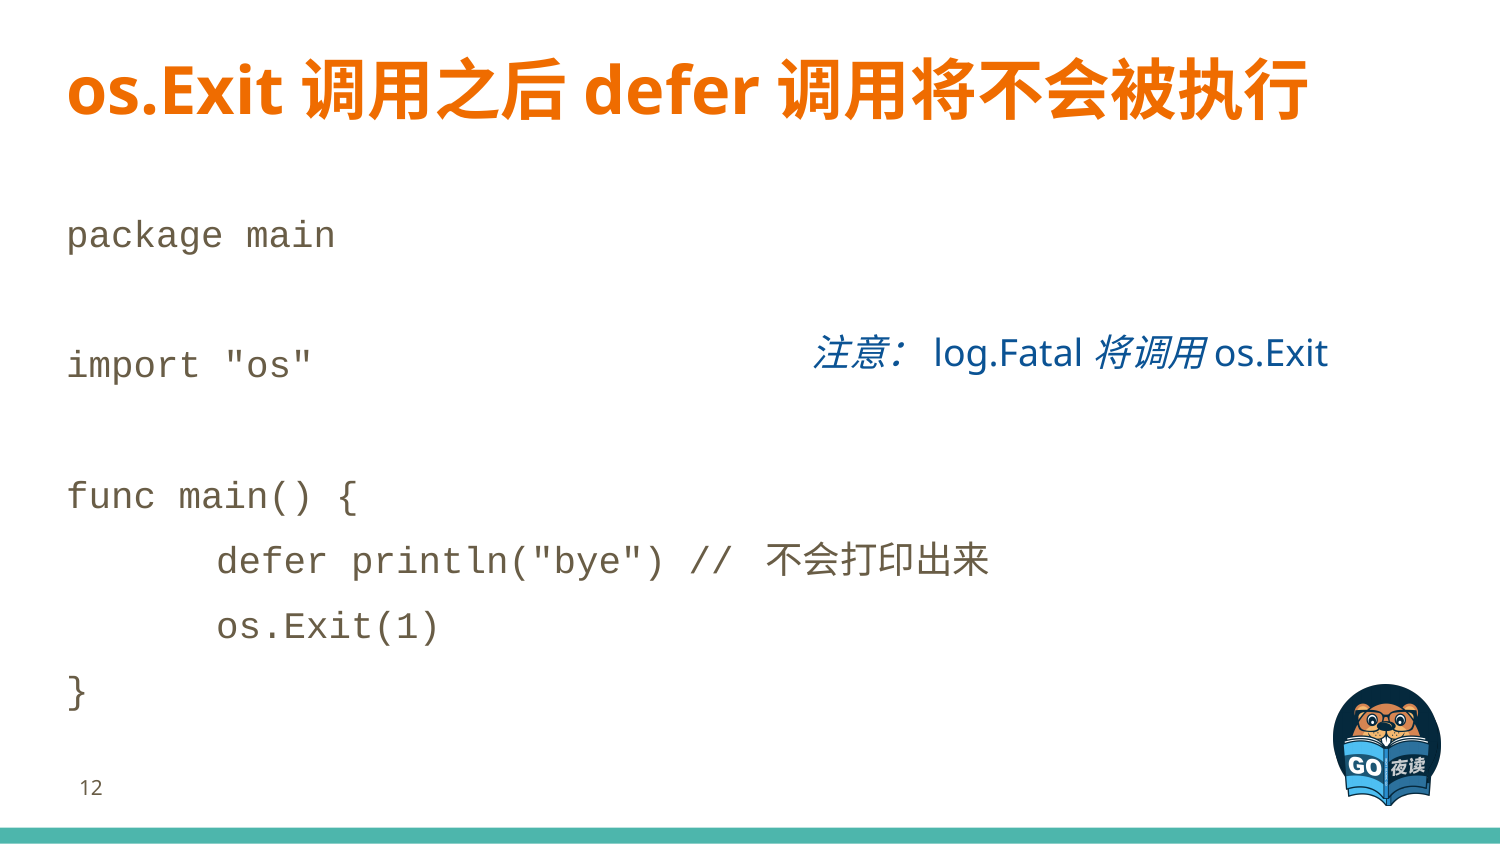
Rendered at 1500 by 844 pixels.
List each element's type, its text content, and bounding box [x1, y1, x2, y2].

text_box 注意：log.Fatal将调用os.Exit [796, 291, 1358, 383]
picture [1333, 684, 1441, 806]
slide_number ‹#› [27, 756, 118, 821]
list package main import "os" func main() { defer println("bye") // 不会打印出来 os.Exit(1) } [51, 206, 1329, 757]
title os.Exit调用之后defer调用将不会被执行 [51, 33, 1449, 150]
